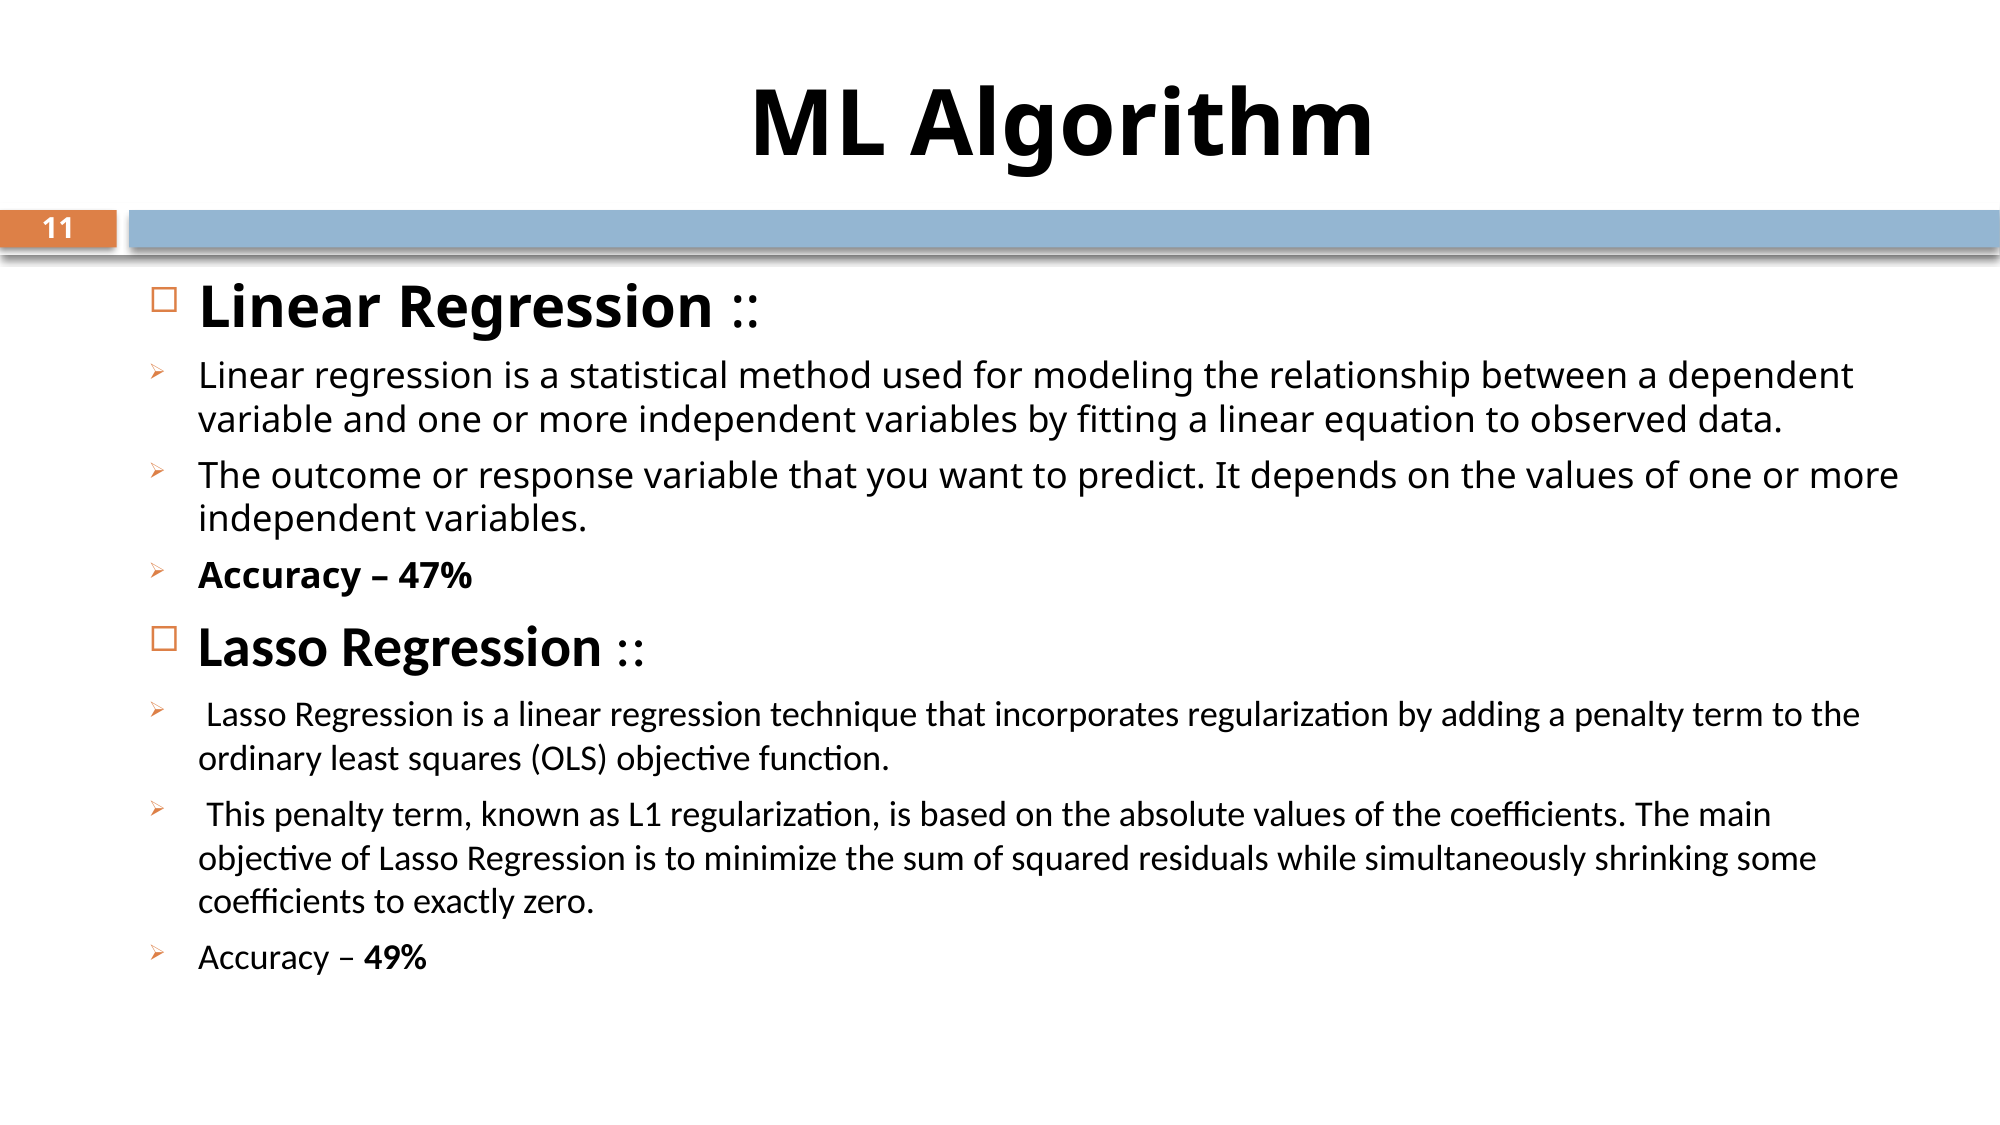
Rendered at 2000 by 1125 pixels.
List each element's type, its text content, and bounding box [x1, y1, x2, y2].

slide_number 11 [0, 208, 117, 249]
title ML Algorithm [133, 37, 1918, 200]
list Linear Regression :: Linear regression is a statistical method used for modeling the relationship between a dependent variable and one or more independent variables by fitting a linear equation to observed data. The outcome or response variable that you want to predict. It depends on the values of one or more independent variables. Accuracy – 47% Lasso Regression :: Lasso Regression is a linear regression technique that incorporates regularization by adding a penalty term to the ordinary least squares (OLS) objective function. This penalty term, known as L1 regularization, is based on the absolute values of the coefficients. The main objective of Lasso Regression is to minimize the sum of squared residuals while simultaneously shrinking some coefficients to exactly zero. Accuracy – 49% [133, 262, 1918, 1000]
